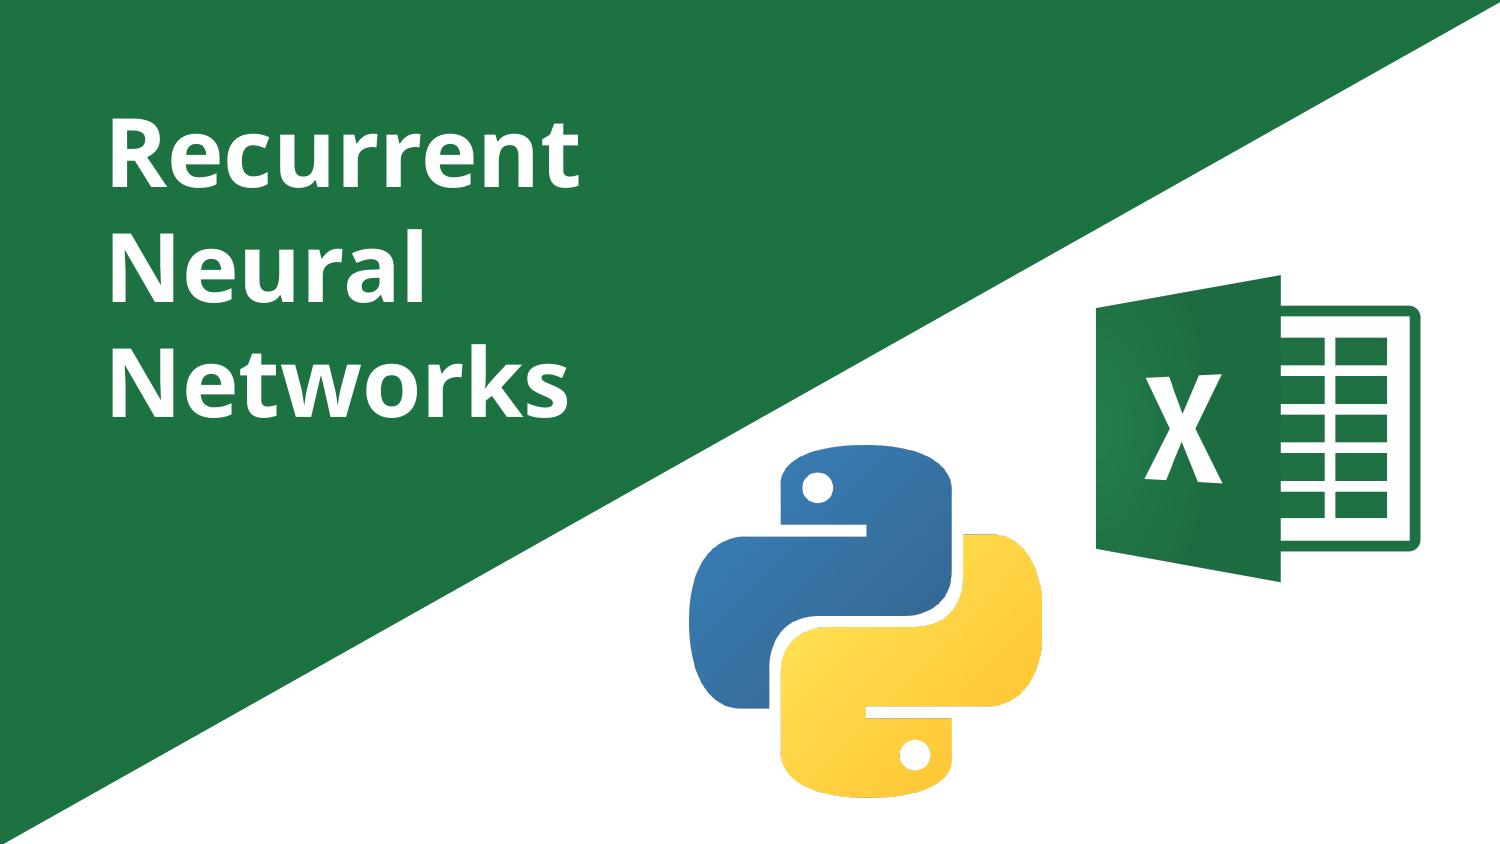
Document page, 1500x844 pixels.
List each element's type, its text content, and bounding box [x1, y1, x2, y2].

title Recurrent Neural Networks [89, 285, 893, 452]
text_box [3, 2, 1500, 844]
picture [688, 445, 1042, 798]
picture [1088, 258, 1428, 599]
